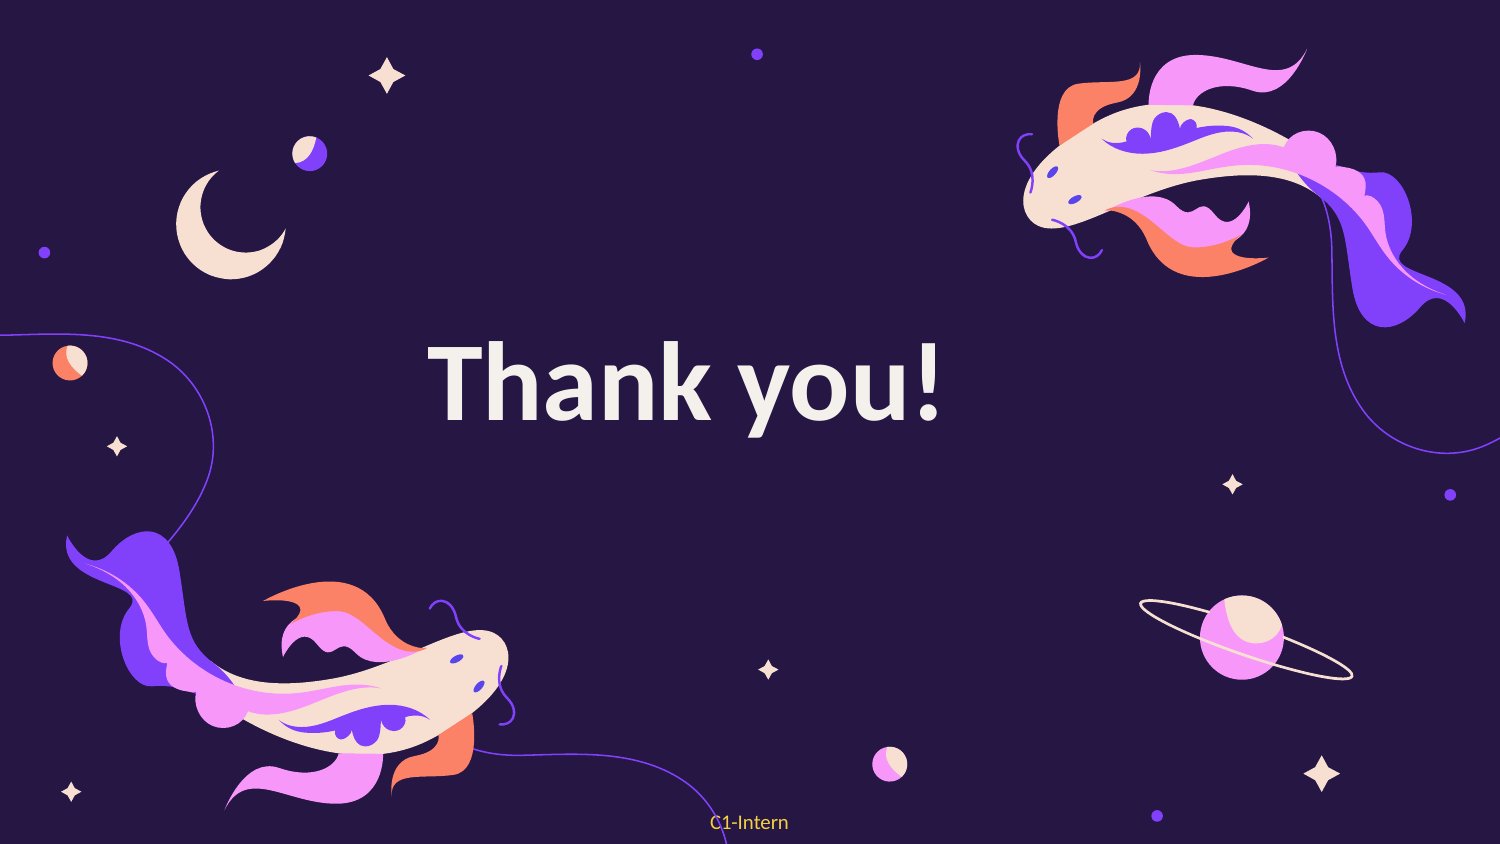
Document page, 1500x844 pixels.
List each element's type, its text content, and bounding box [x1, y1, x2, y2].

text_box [292, 135, 328, 172]
text_box [176, 170, 219, 234]
text_box Thank you! [776, 300, 963, 451]
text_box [757, 473, 1243, 680]
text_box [1006, 48, 1500, 497]
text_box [0, 235, 772, 844]
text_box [1247, 595, 1356, 680]
